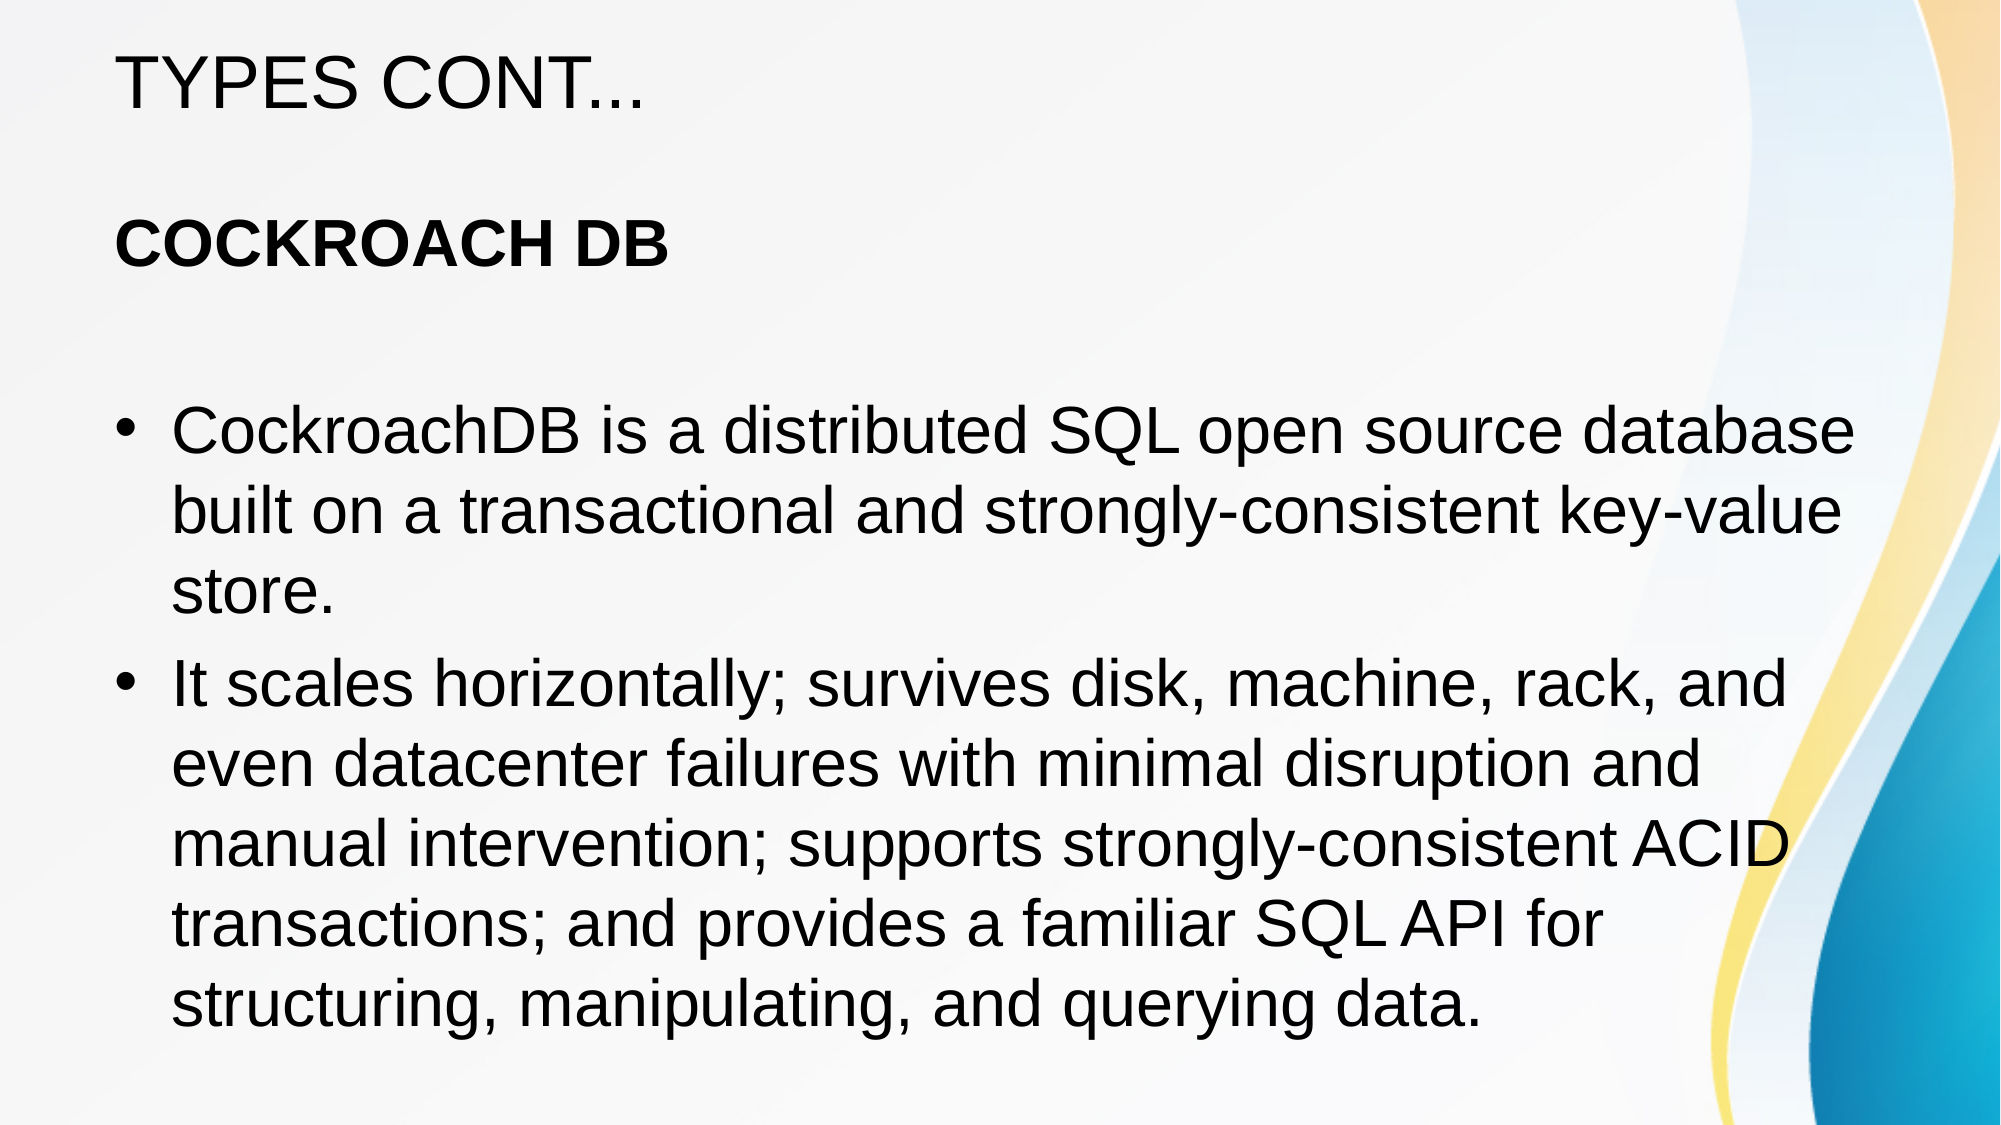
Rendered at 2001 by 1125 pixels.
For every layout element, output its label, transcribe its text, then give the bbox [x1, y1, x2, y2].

title TYPES CONT... [99, 30, 1901, 127]
picture [0, 0, 2001, 1125]
list COCKROACH DB CockroachDB is a distributed SQL open source database built on a transactional and strongly-consistent key-value store. It scales horizontally; survives disk, machine, rack, and even datacenter failures with minimal disruption and manual intervention; supports strongly-consistent ACID transactions; and provides a familiar SQL API for structuring, manipulating, and querying data. [99, 192, 1901, 1006]
